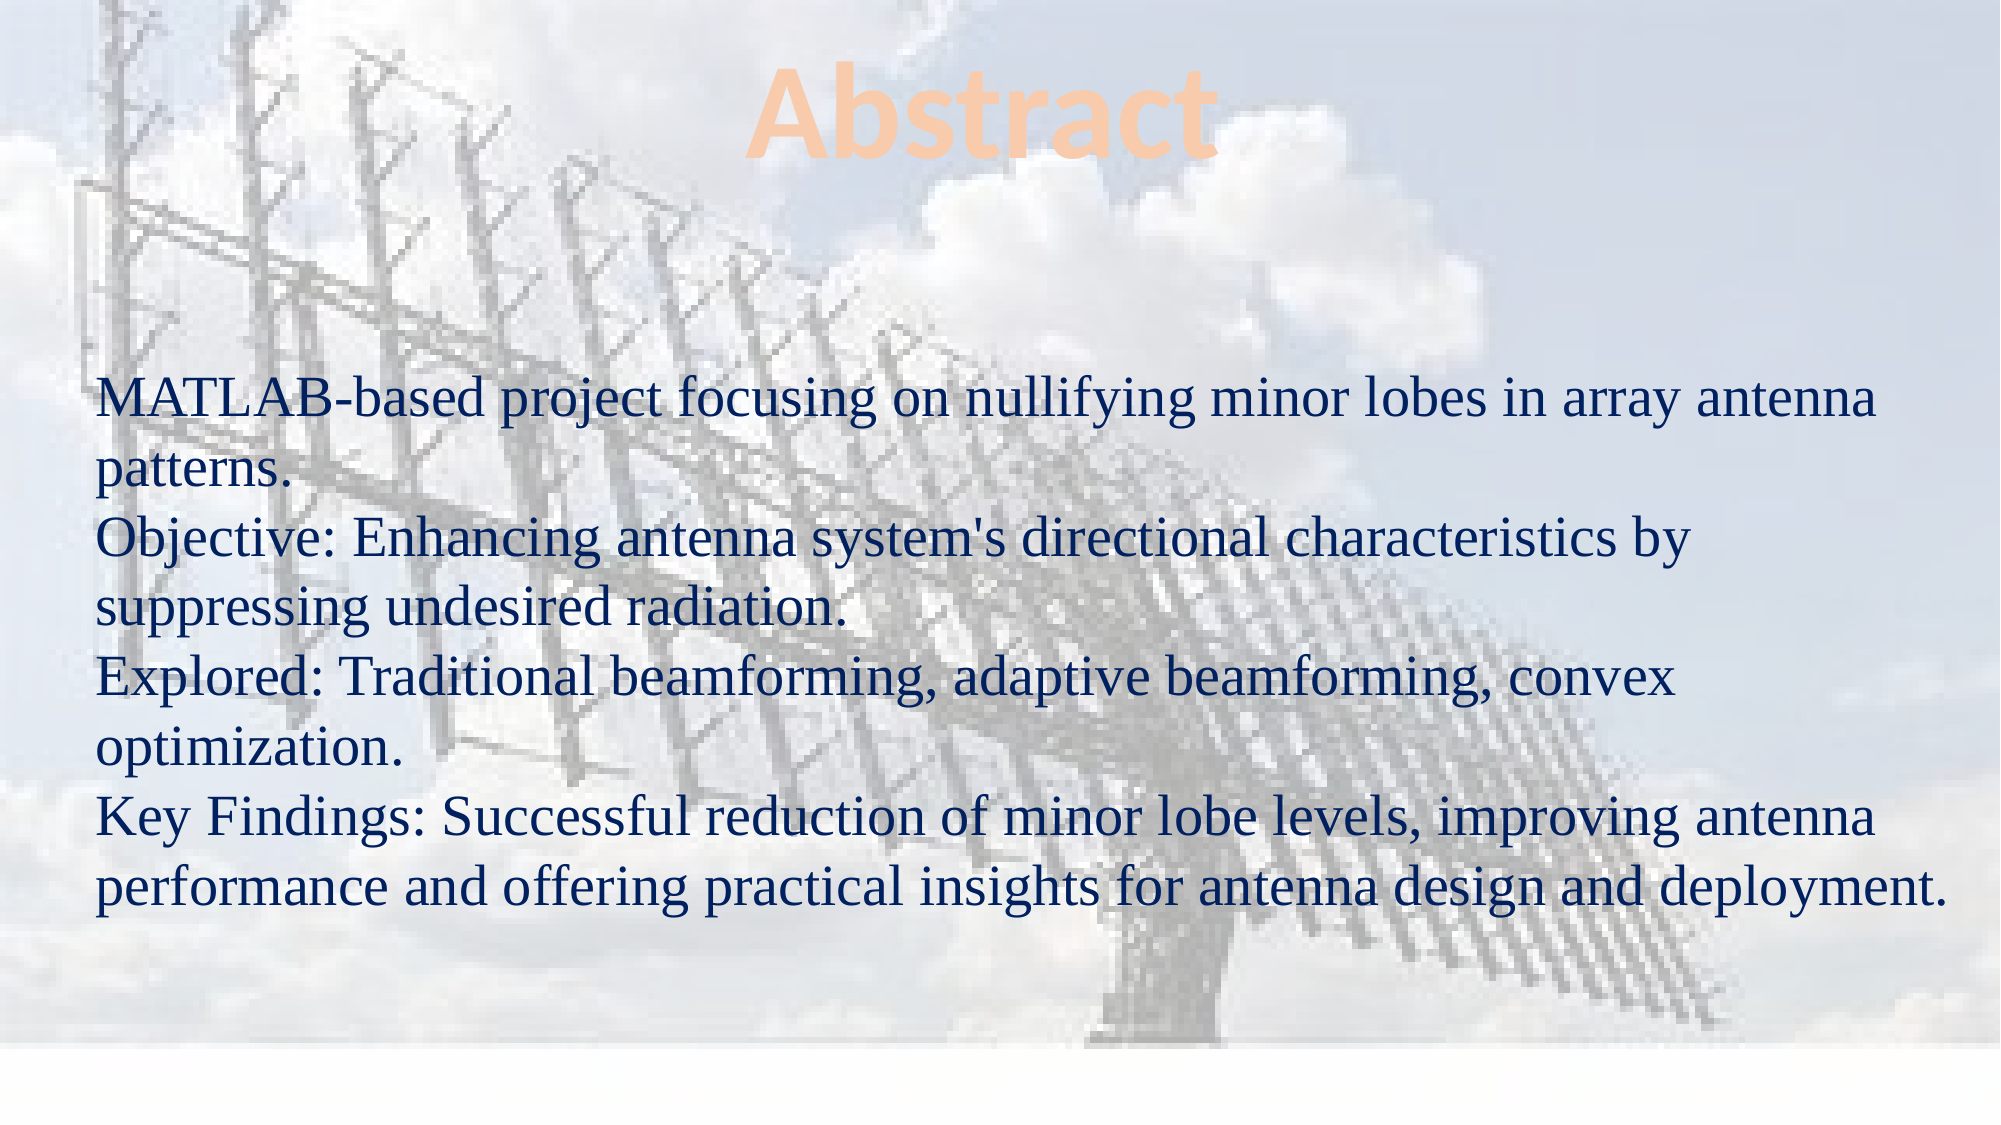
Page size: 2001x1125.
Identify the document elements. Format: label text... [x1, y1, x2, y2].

text_box Abstract [721, 13, 1247, 194]
text_box MATLAB-based project focusing on nullifying minor lobes in array antenna patterns. Objective: Enhancing antenna system's directional characteristics by suppressing undesired radiation. Explored: Traditional beamforming, adaptive beamforming, convex optimization. Key Findings: Successful reduction of minor lobe levels, improving antenna performance and offering practical insights for antenna design and deployment. [80, 350, 1972, 925]
